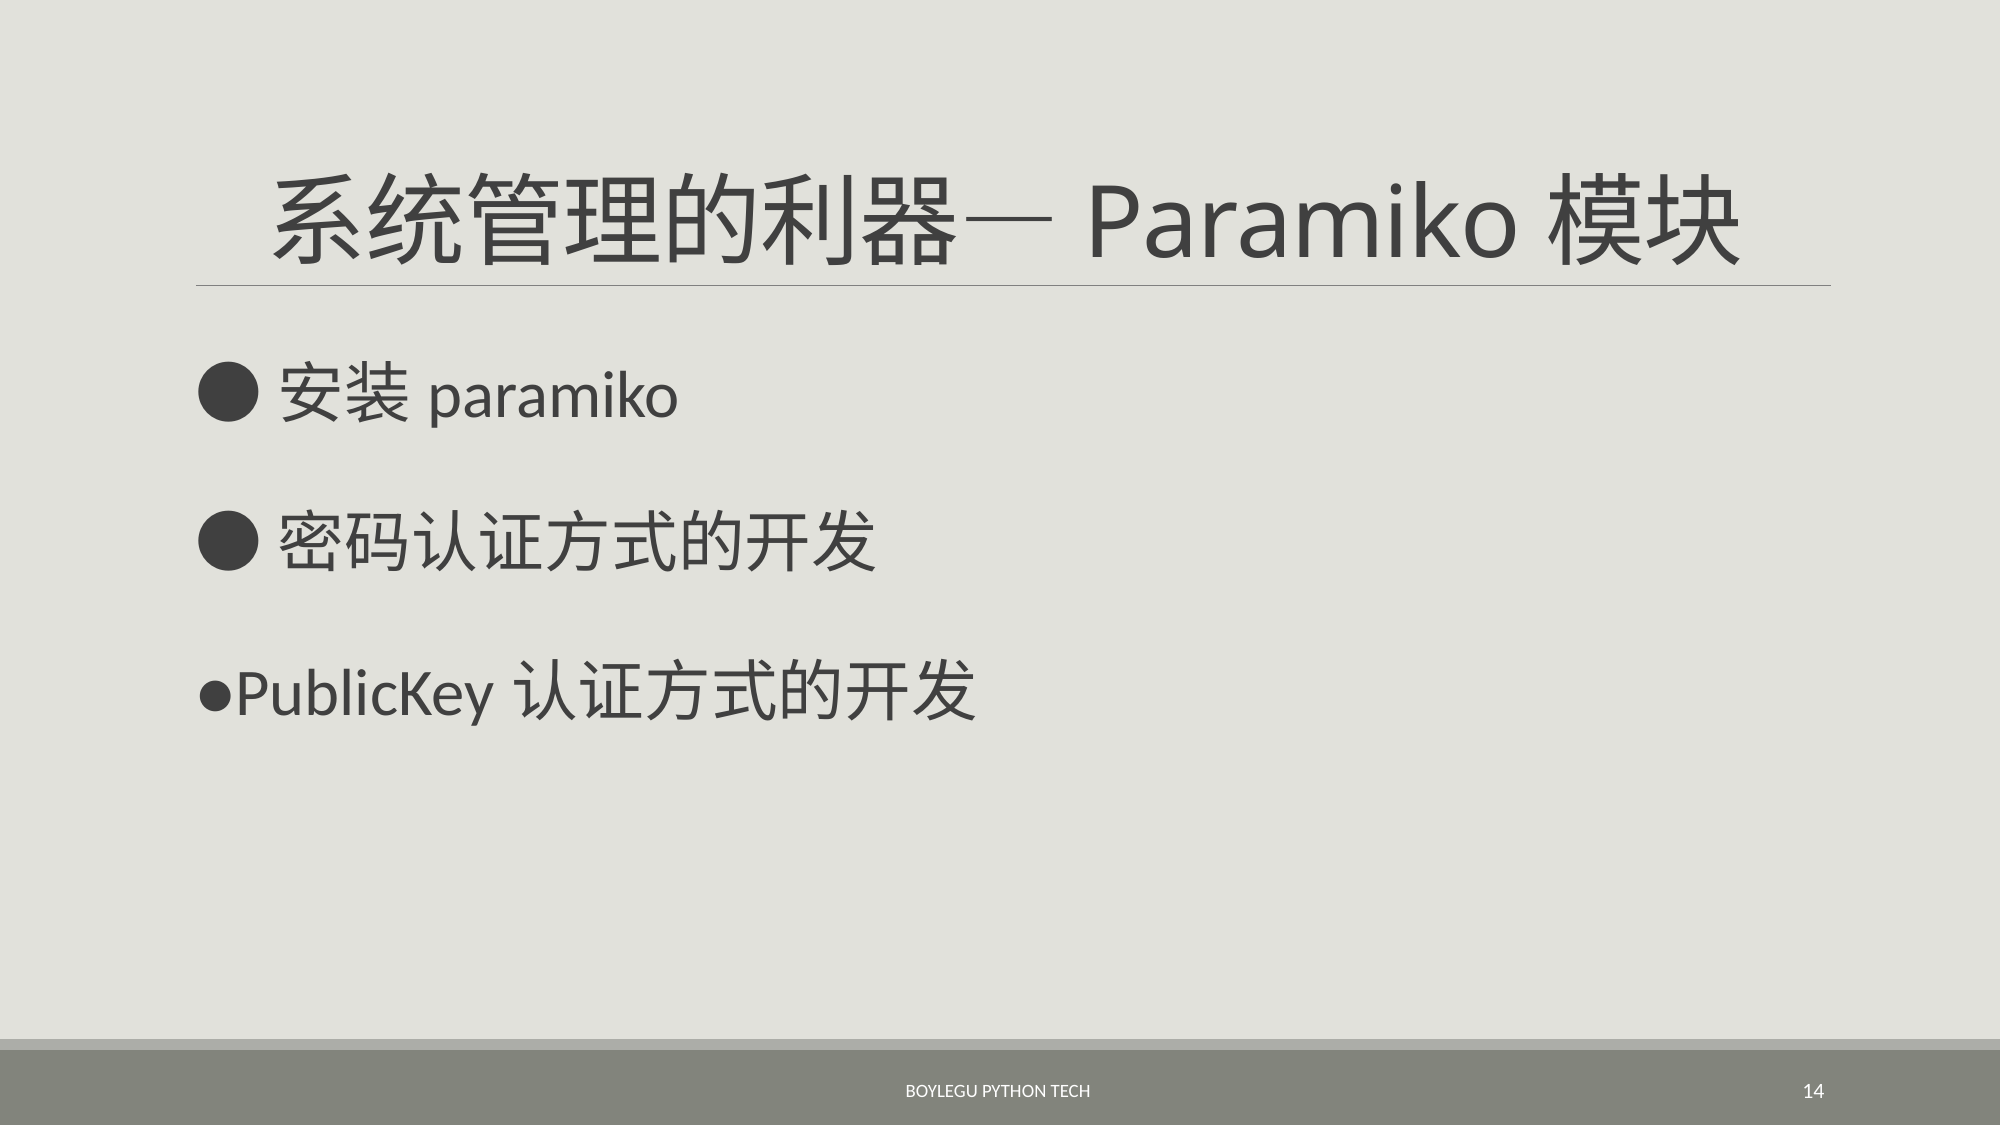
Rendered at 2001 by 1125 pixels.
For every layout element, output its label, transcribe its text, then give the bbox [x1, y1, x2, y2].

slide_number 14 [1624, 1059, 1840, 1120]
title 系统管理的利器—Paramiko模块 [180, 47, 1830, 285]
list ●安装paramiko ●密码认证方式的开发 ●PublicKey认证方式的开发 [180, 302, 1830, 963]
footer BoyleGu Python Tech [604, 1059, 1396, 1120]
